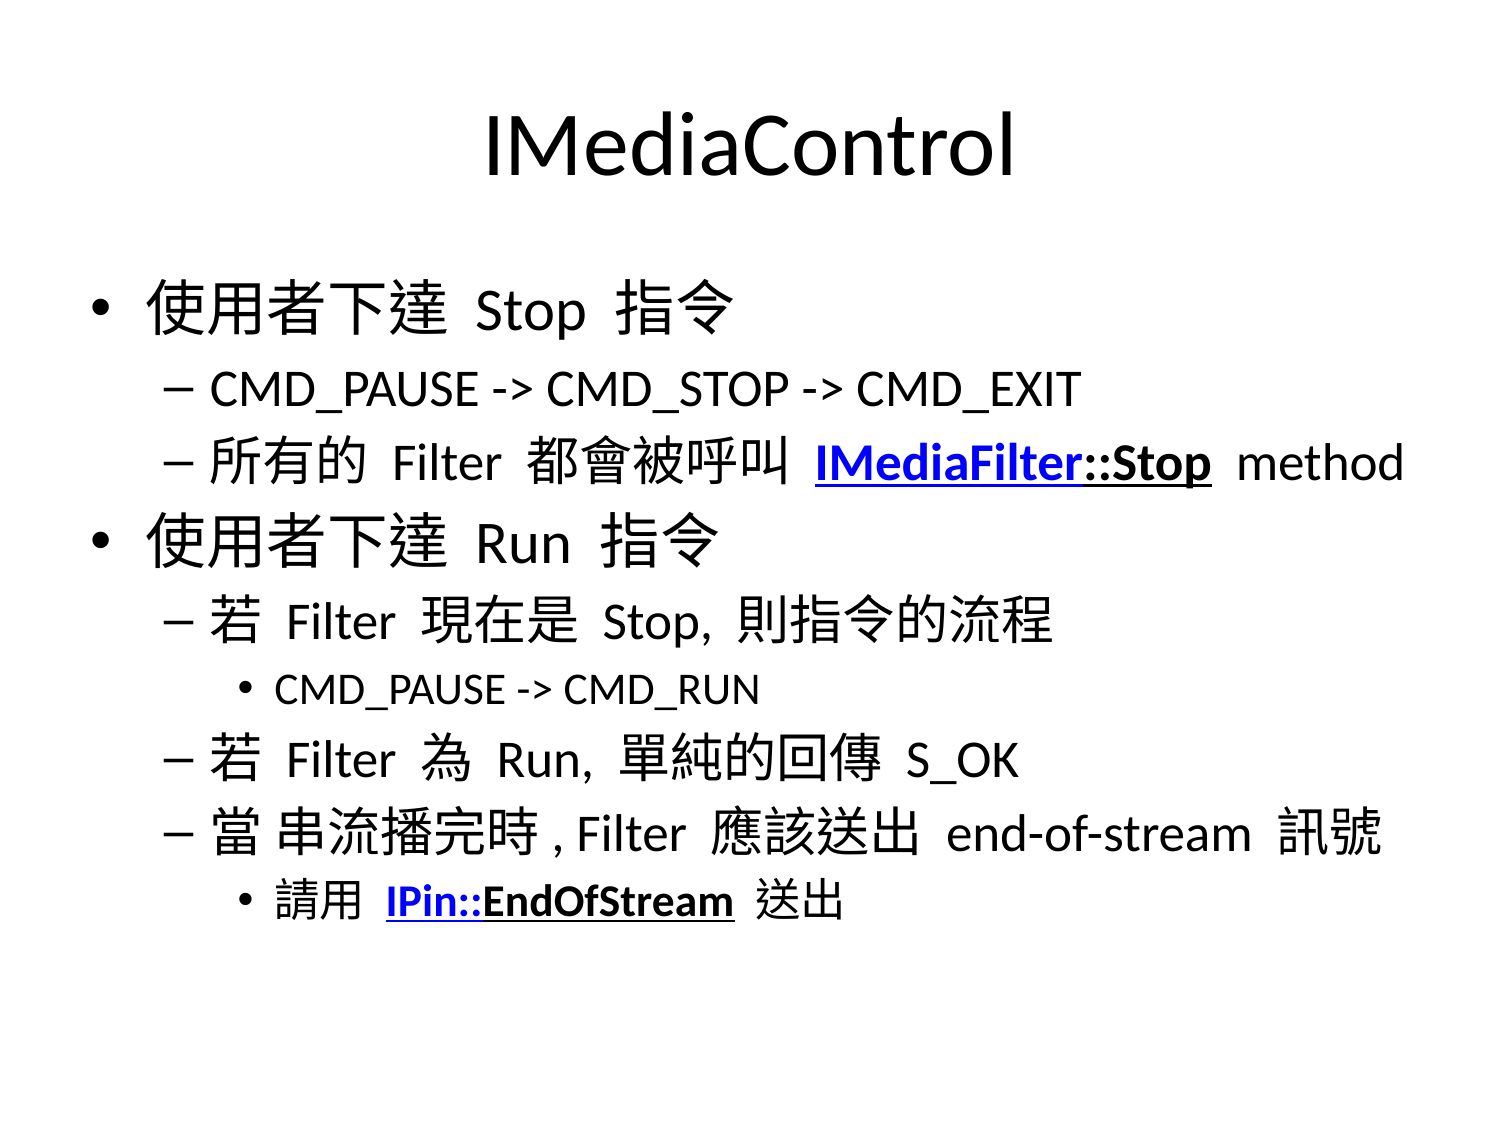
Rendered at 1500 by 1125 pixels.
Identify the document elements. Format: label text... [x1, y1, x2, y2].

list 使用者下達 Stop 指令 CMD_PAUSE -> CMD_STOP -> CMD_EXIT 所有的 Filter 都會被呼叫 IMediaFilter::Stop method 使用者下達 Run 指令 若 Filter 現在是 Stop, 則指令的流程 CMD_PAUSE -> CMD_RUN 若 Filter 為 Run, 單純的回傳 S_OK 當 串流播完時, Filter 應該送出 end-of-stream 訊號 請用 IPin::EndOfStream 送出 [75, 262, 1425, 1005]
title IMediaControl [75, 45, 1425, 233]
